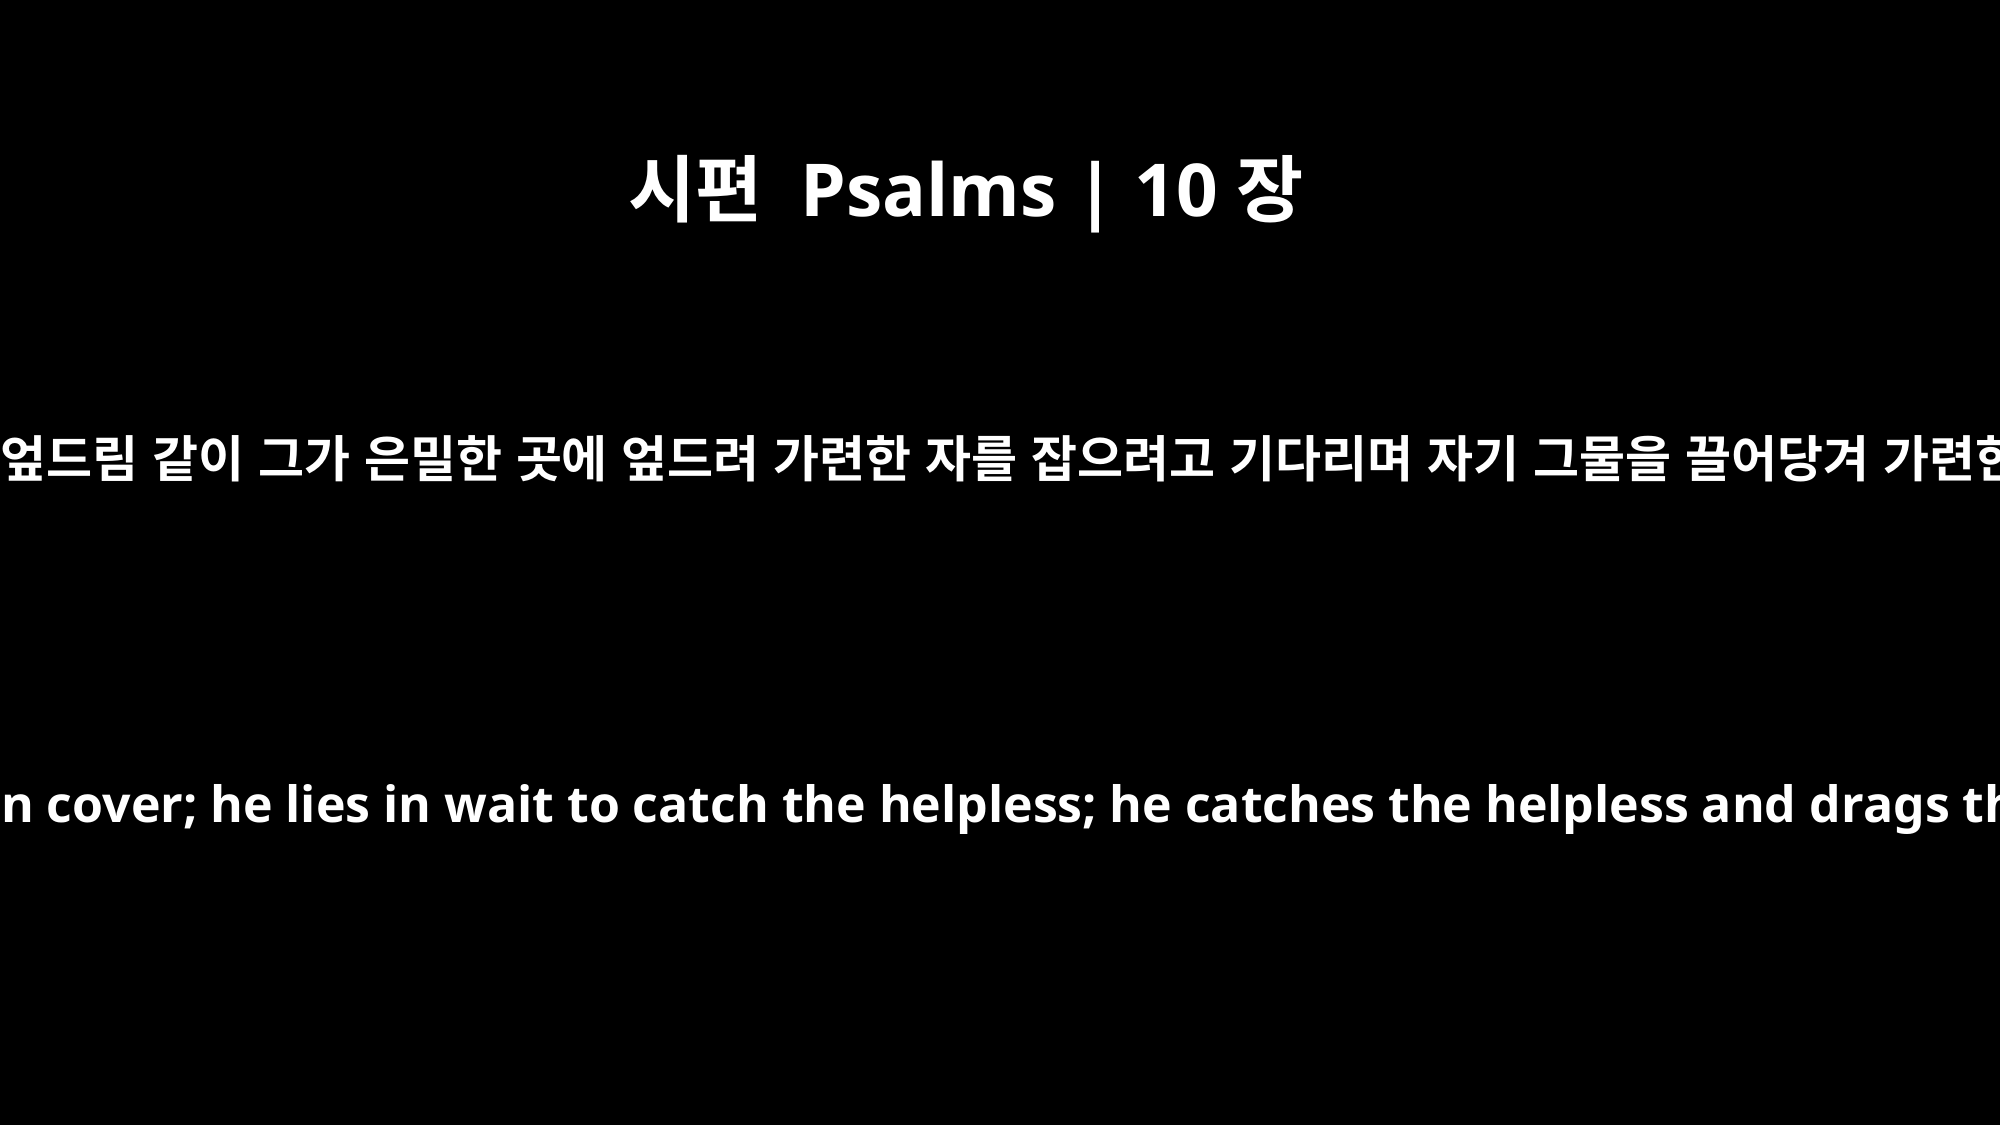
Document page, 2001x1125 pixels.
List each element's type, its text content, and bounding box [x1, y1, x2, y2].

text_box 시편 Psalms | 10장 [613, 136, 1319, 239]
text_box 9 사자가 자기의 굴에 엎드림 같이 그가 은밀한 곳에 엎드려 가련한 자를 잡으려고 기다리며 자기 그물을 끌어당겨 가련한 자를 잡나이다 [0, 359, 2000, 495]
text_box He lies in wait like a lion in cover; he lies in wait to catch the helpless; he catches the helpless and drags them off in his net. [0, 764, 2000, 840]
